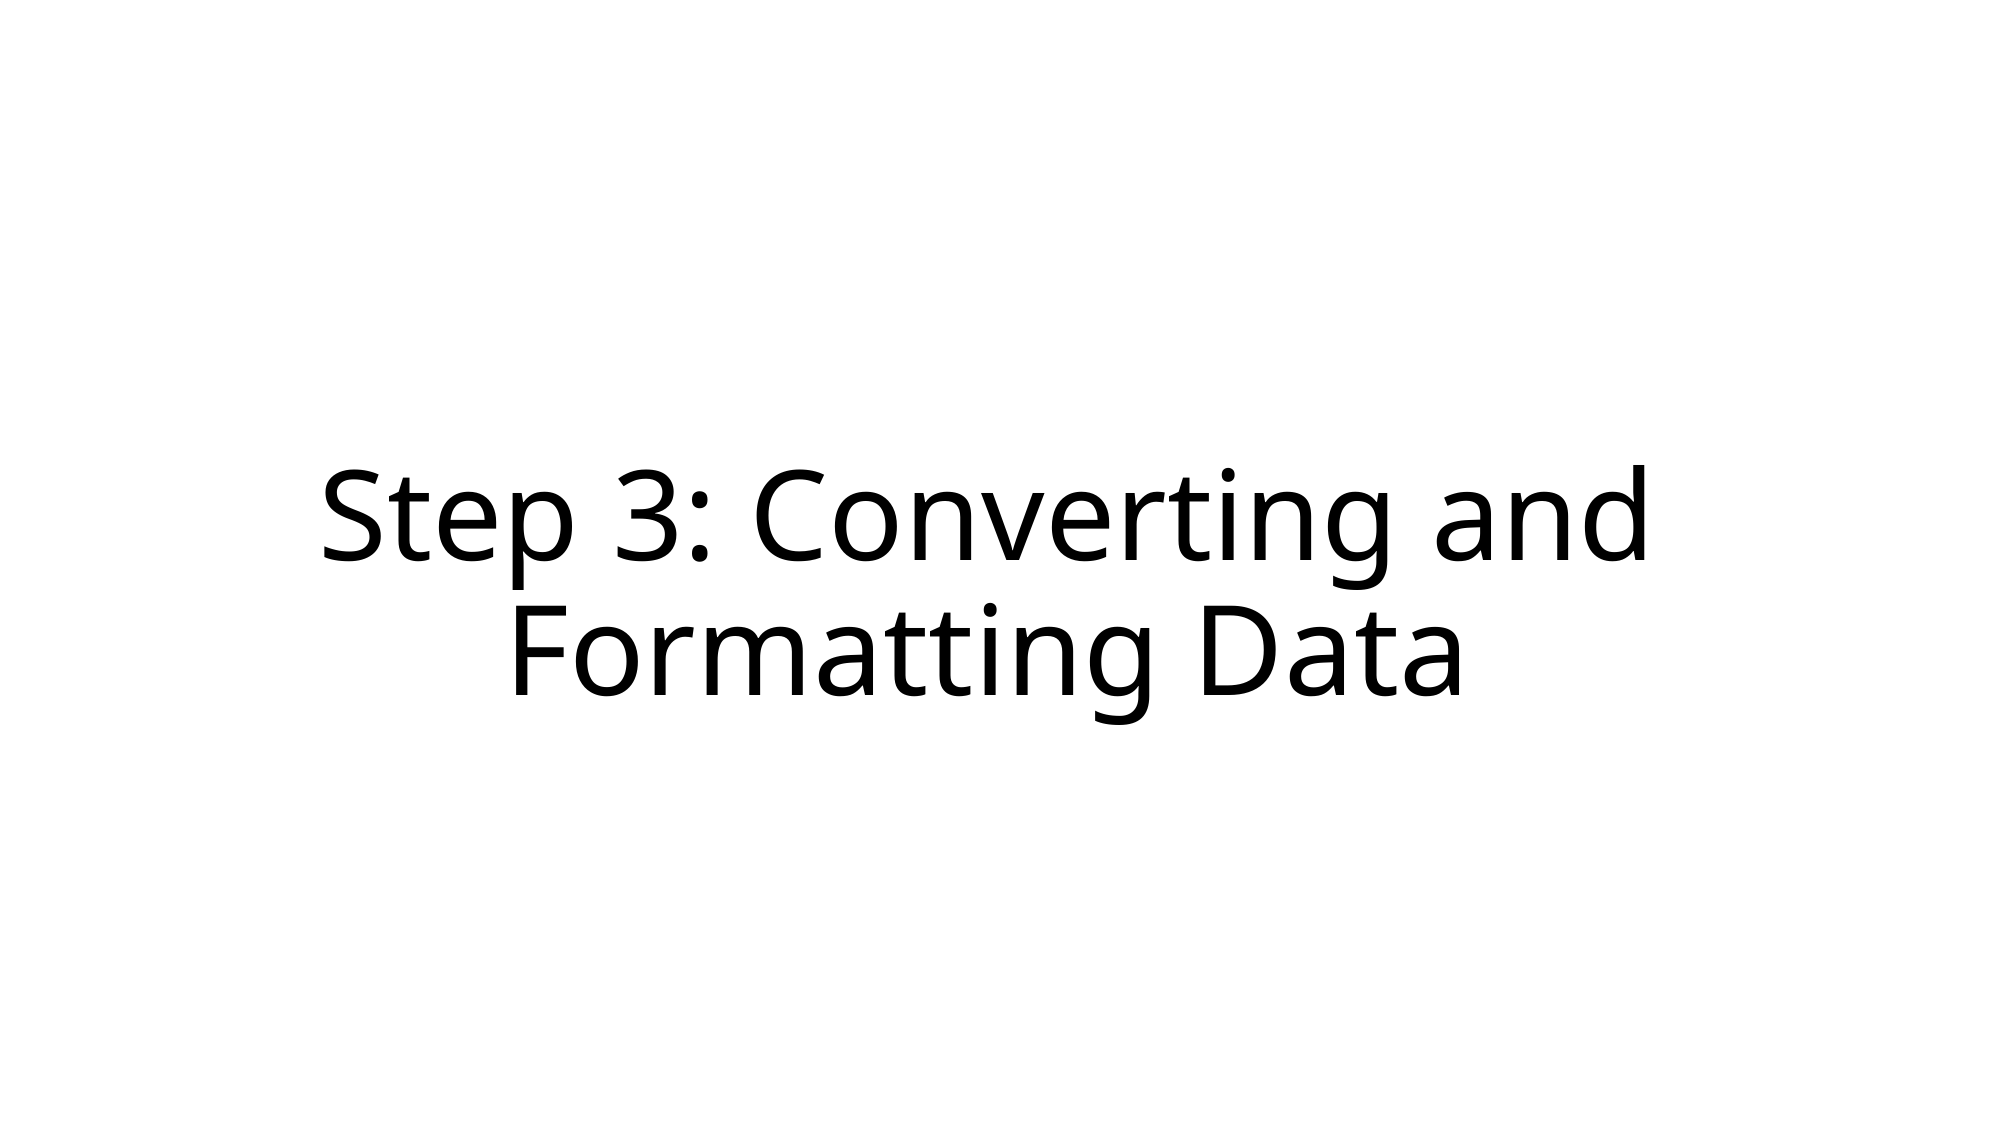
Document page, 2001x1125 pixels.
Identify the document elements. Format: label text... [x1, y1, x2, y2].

title Step 3: Converting and Formatting Data [237, 338, 1738, 731]
